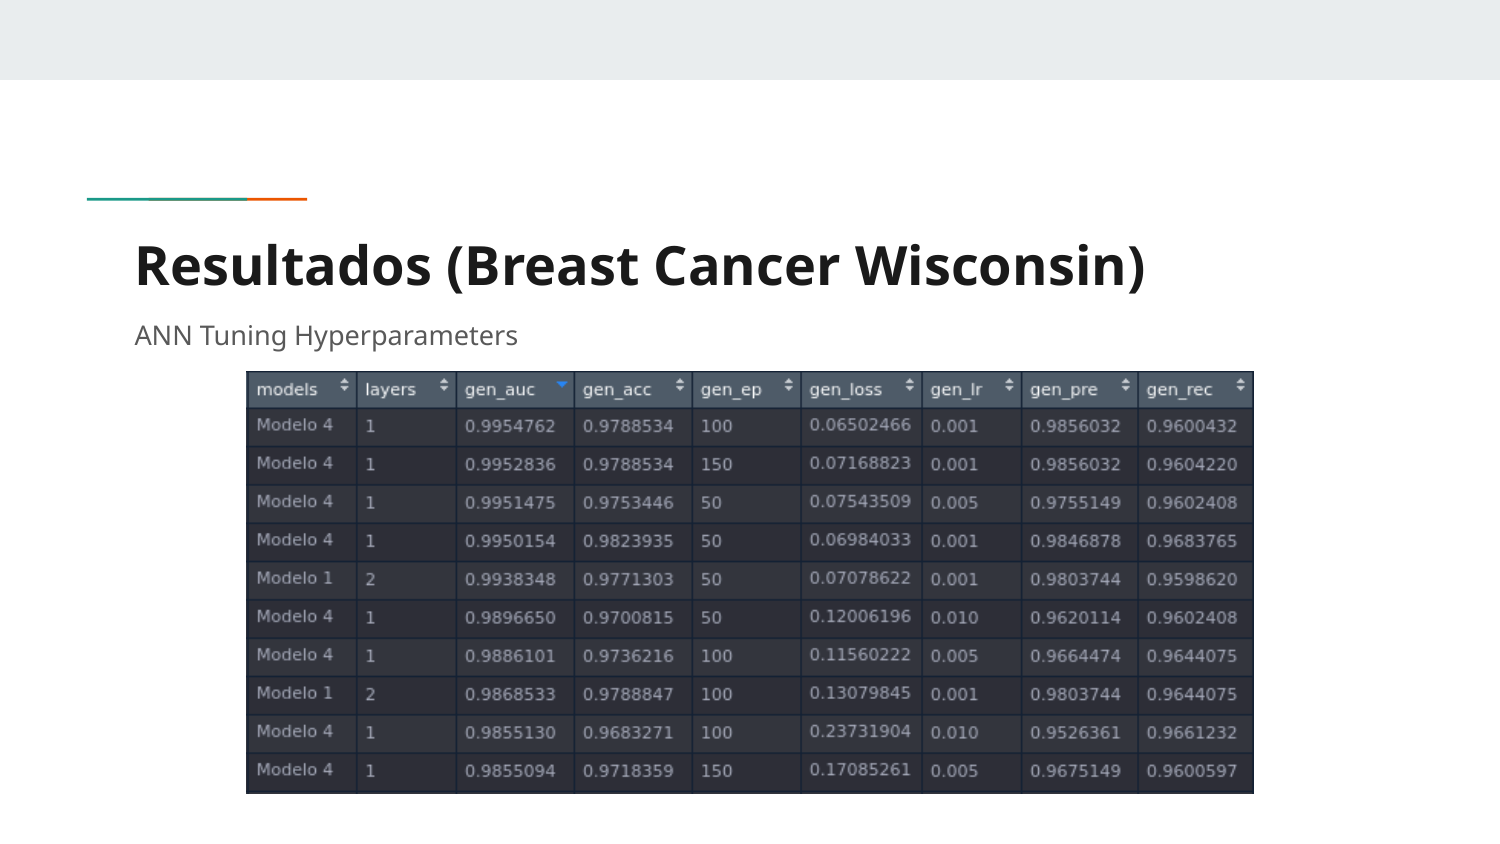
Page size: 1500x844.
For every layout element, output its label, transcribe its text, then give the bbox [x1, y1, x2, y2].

list ANN Tuning Hyperparameters [119, 298, 639, 372]
title Resultados (Breast Cancer Wisconsin) [119, 216, 1381, 305]
picture [245, 370, 1255, 794]
